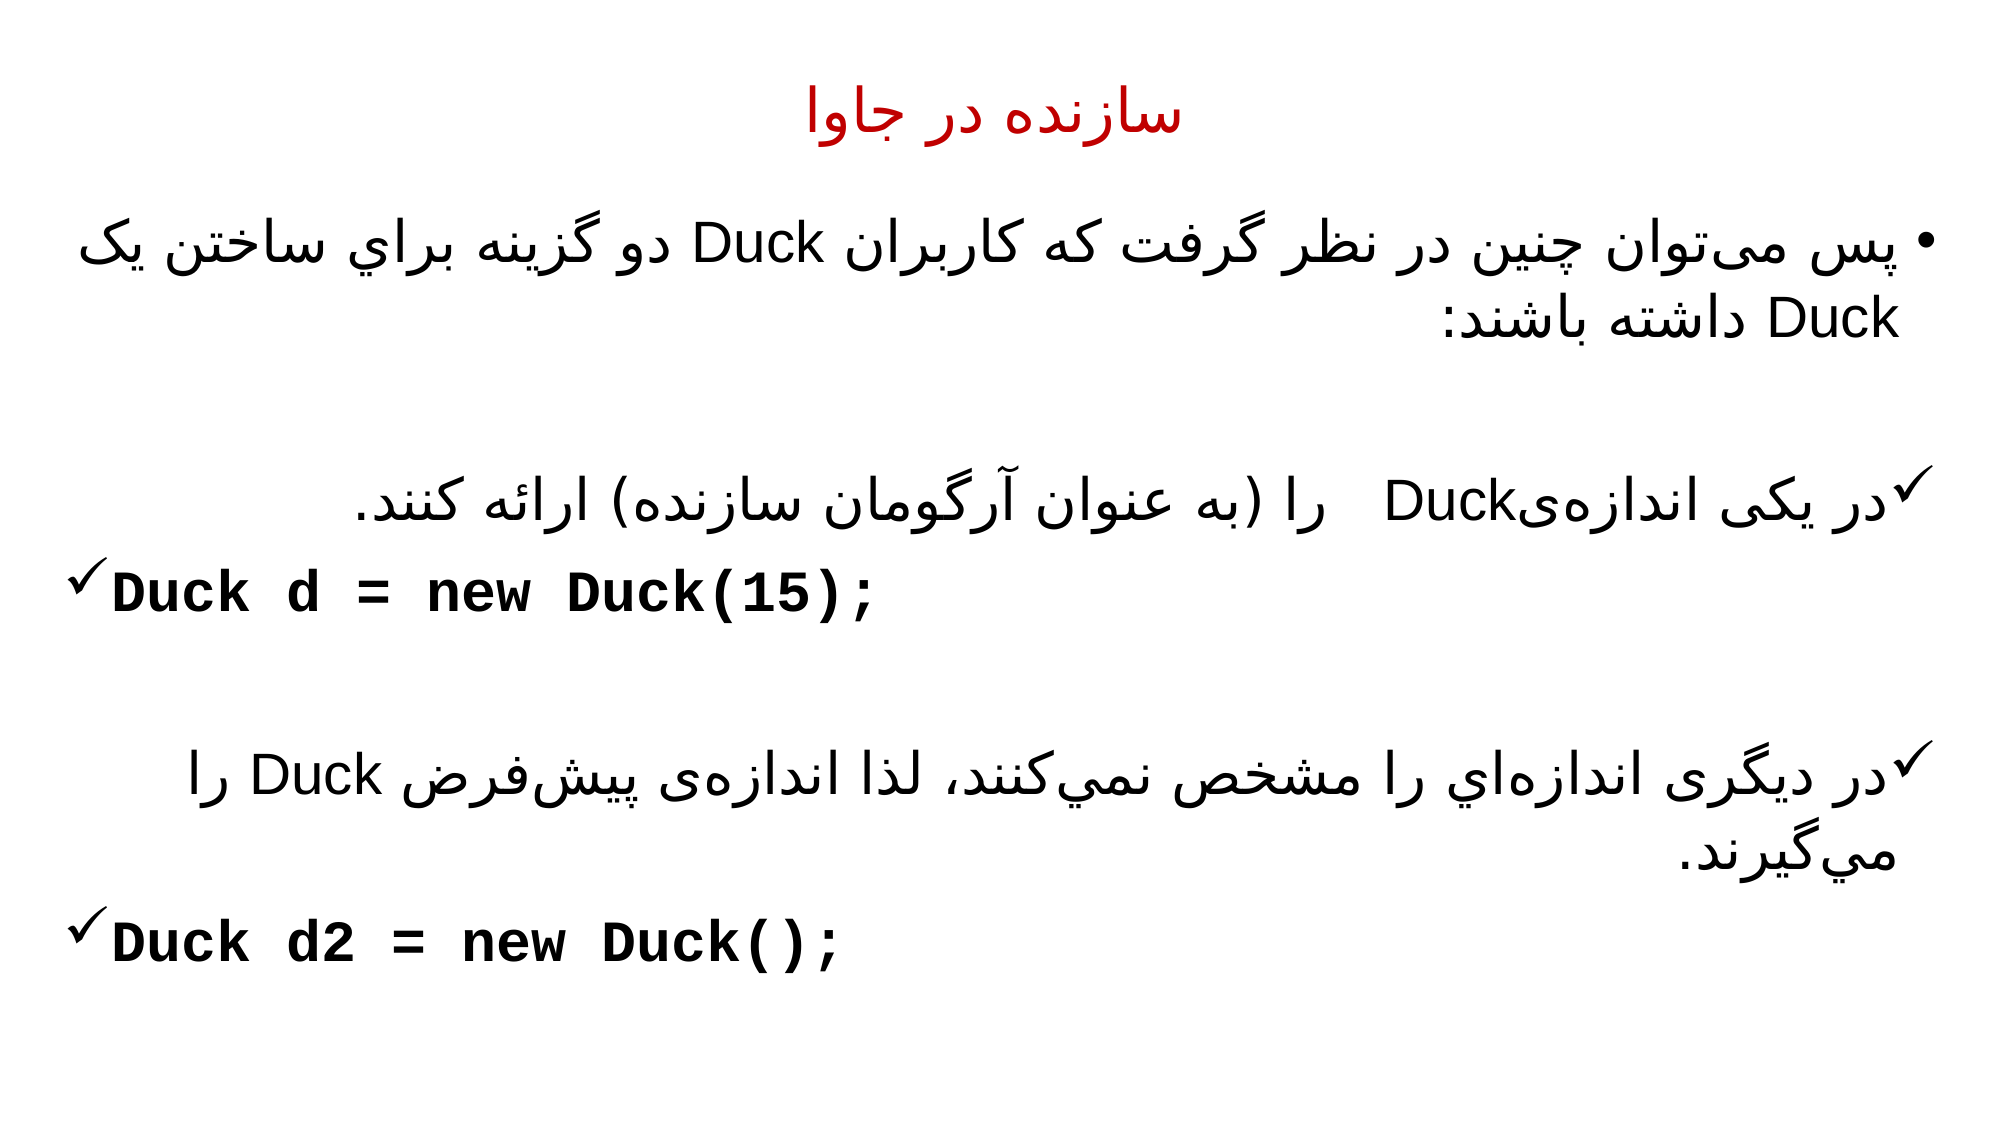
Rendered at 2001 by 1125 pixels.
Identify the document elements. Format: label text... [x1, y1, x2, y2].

list پس می‌توان چنین در نظر گرفت که کاربران Duck دو گزينه براي ساختن یک Duck داشته باشند: در یکی اندازه‌یDuck را (به عنوان آرگومان سازنده) ارائه کنند. Duck d = new Duck(15); در دیگری اندازه‌اي را مشخص نمي‌کنند، لذا اندازه‌ی پيش‌فرض Duck را مي‌گيرند. Duck d2 = new Duck(); [48, 191, 1952, 934]
text_box سازنده در جاوا [754, 27, 1236, 153]
